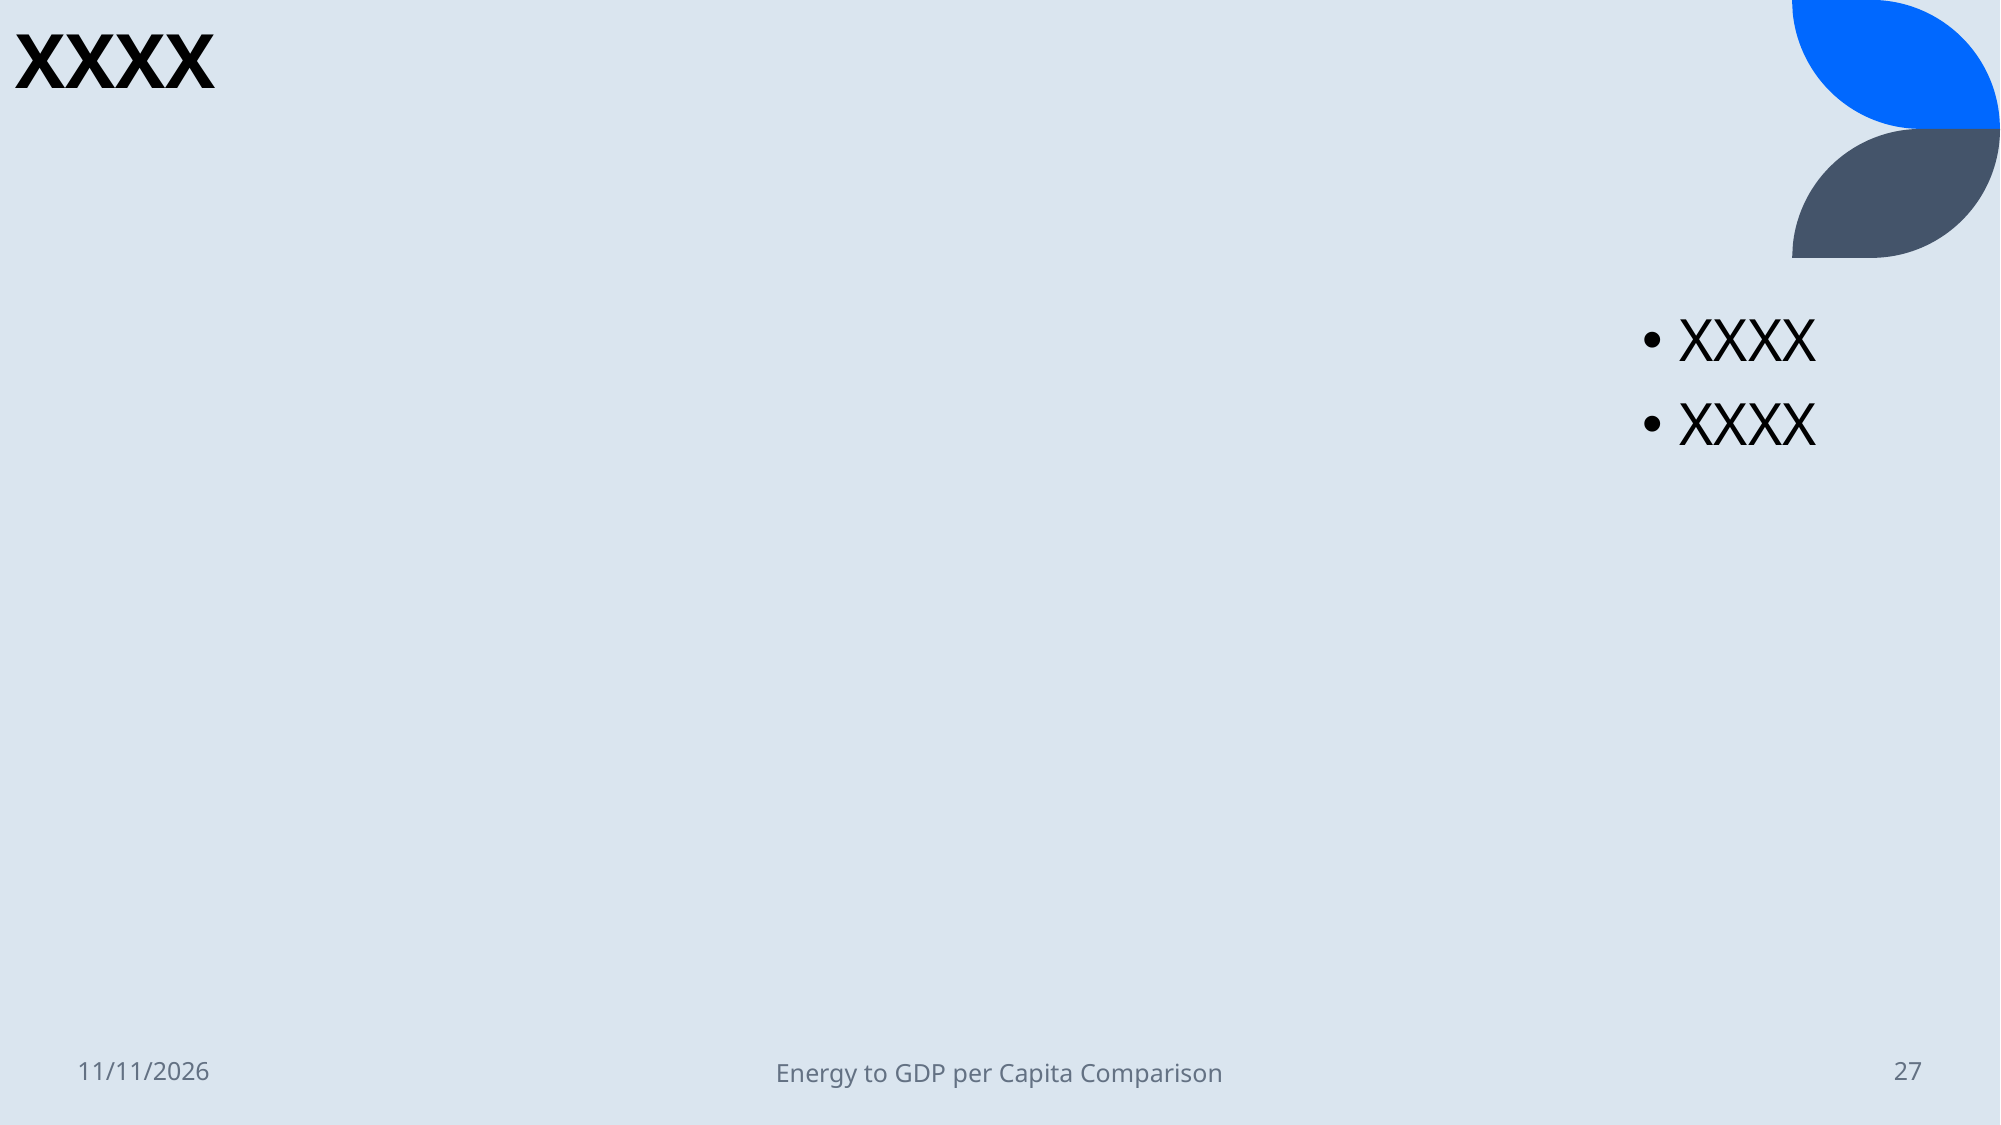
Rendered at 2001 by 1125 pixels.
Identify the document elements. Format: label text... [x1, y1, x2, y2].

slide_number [62, 1042, 342, 1103]
slide_number 27 [1665, 1042, 1938, 1103]
text_box XXXX XXXX [1627, 303, 2000, 768]
text_box XXXX [0, 0, 2000, 113]
footer Energy to GDP per Capita Comparison [662, 1042, 1338, 1103]
